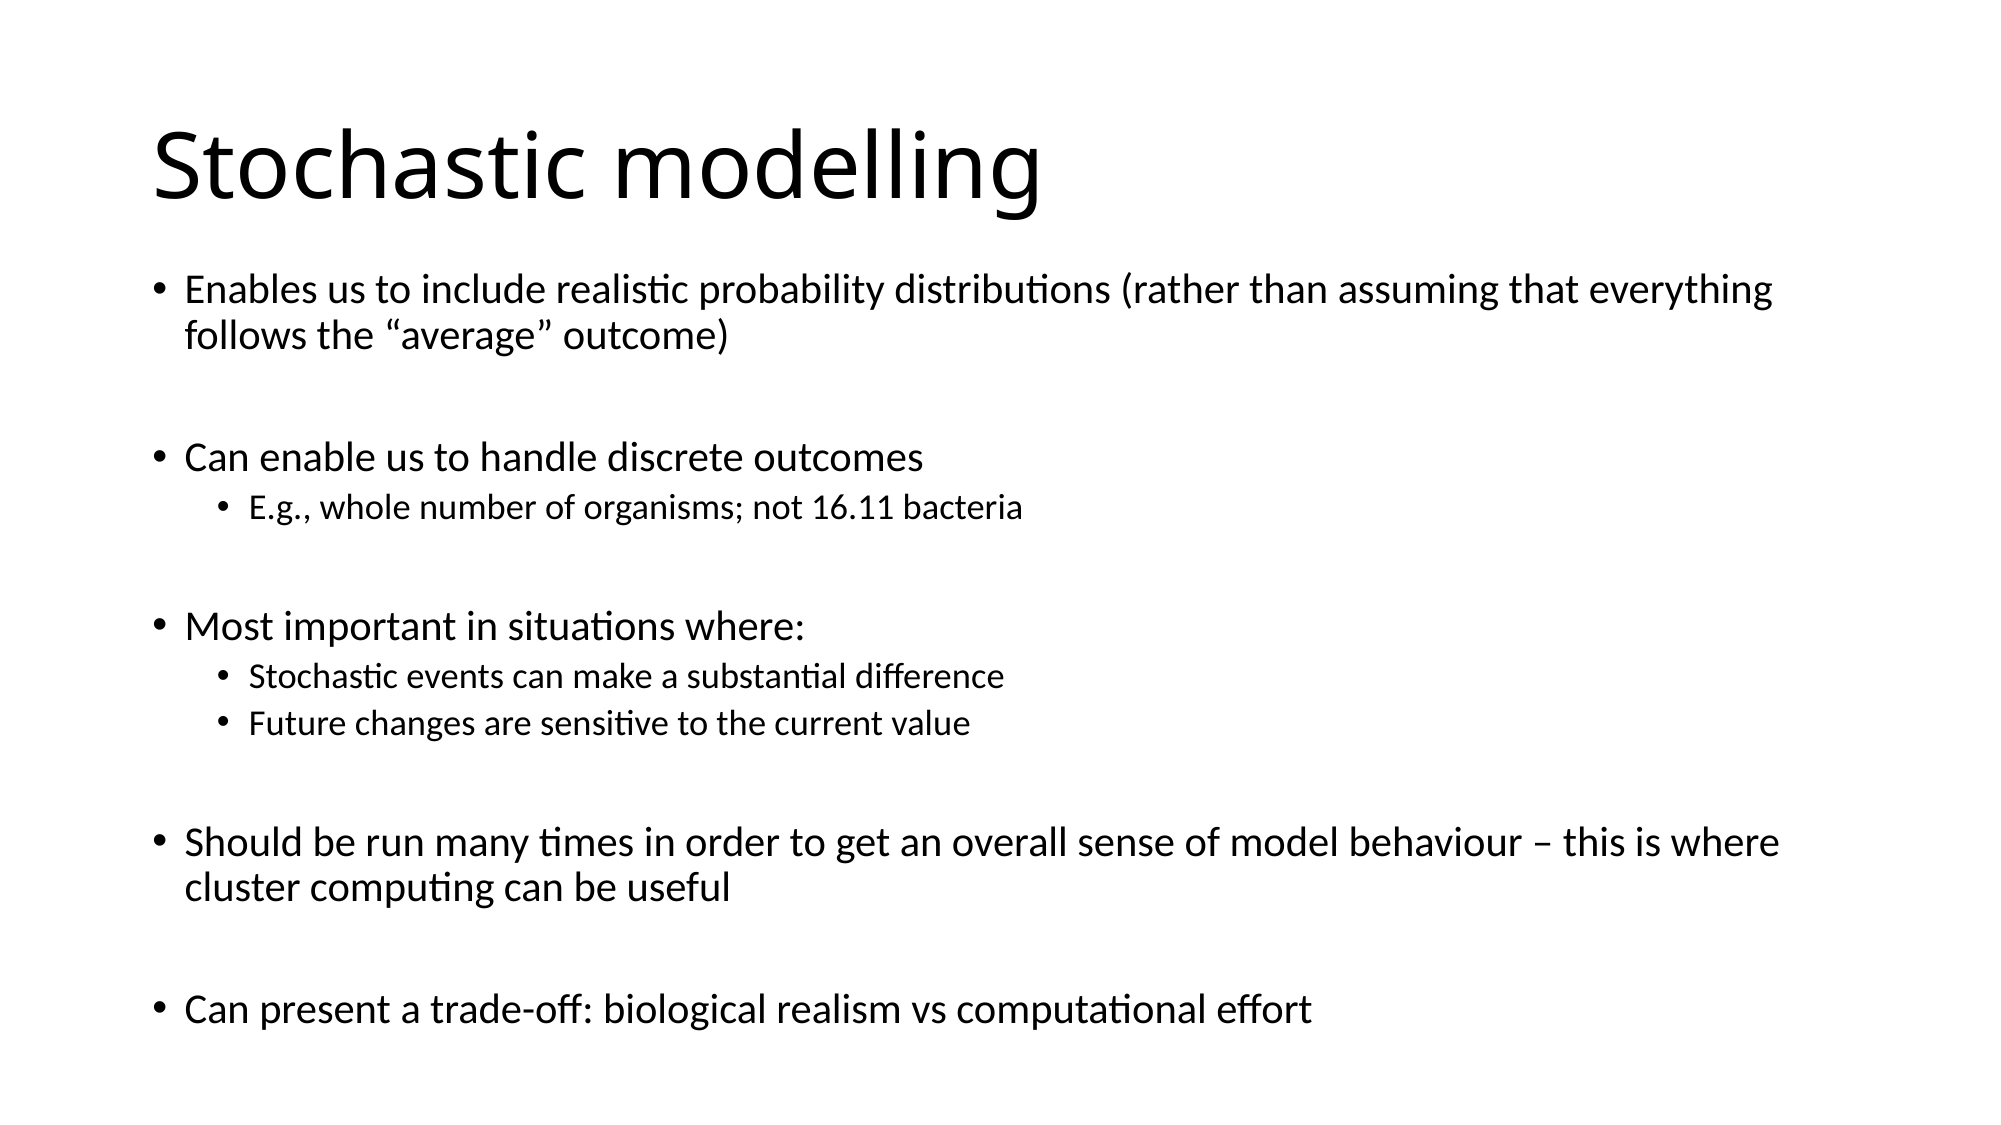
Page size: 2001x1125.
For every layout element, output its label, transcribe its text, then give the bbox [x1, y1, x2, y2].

title Stochastic modelling [137, 59, 1863, 259]
list Enables us to include realistic probability distributions (rather than assuming that everything follows the “average” outcome) Can enable us to handle discrete outcomes E.g., whole number of organisms; not 16.11 bacteria Most important in situations where: Stochastic events can make a substantial difference Future changes are sensitive to the current value Should be run many times in order to get an overall sense of model behaviour – this is where cluster computing can be useful Can present a trade-off: biological realism vs computational effort [137, 259, 1863, 1049]
